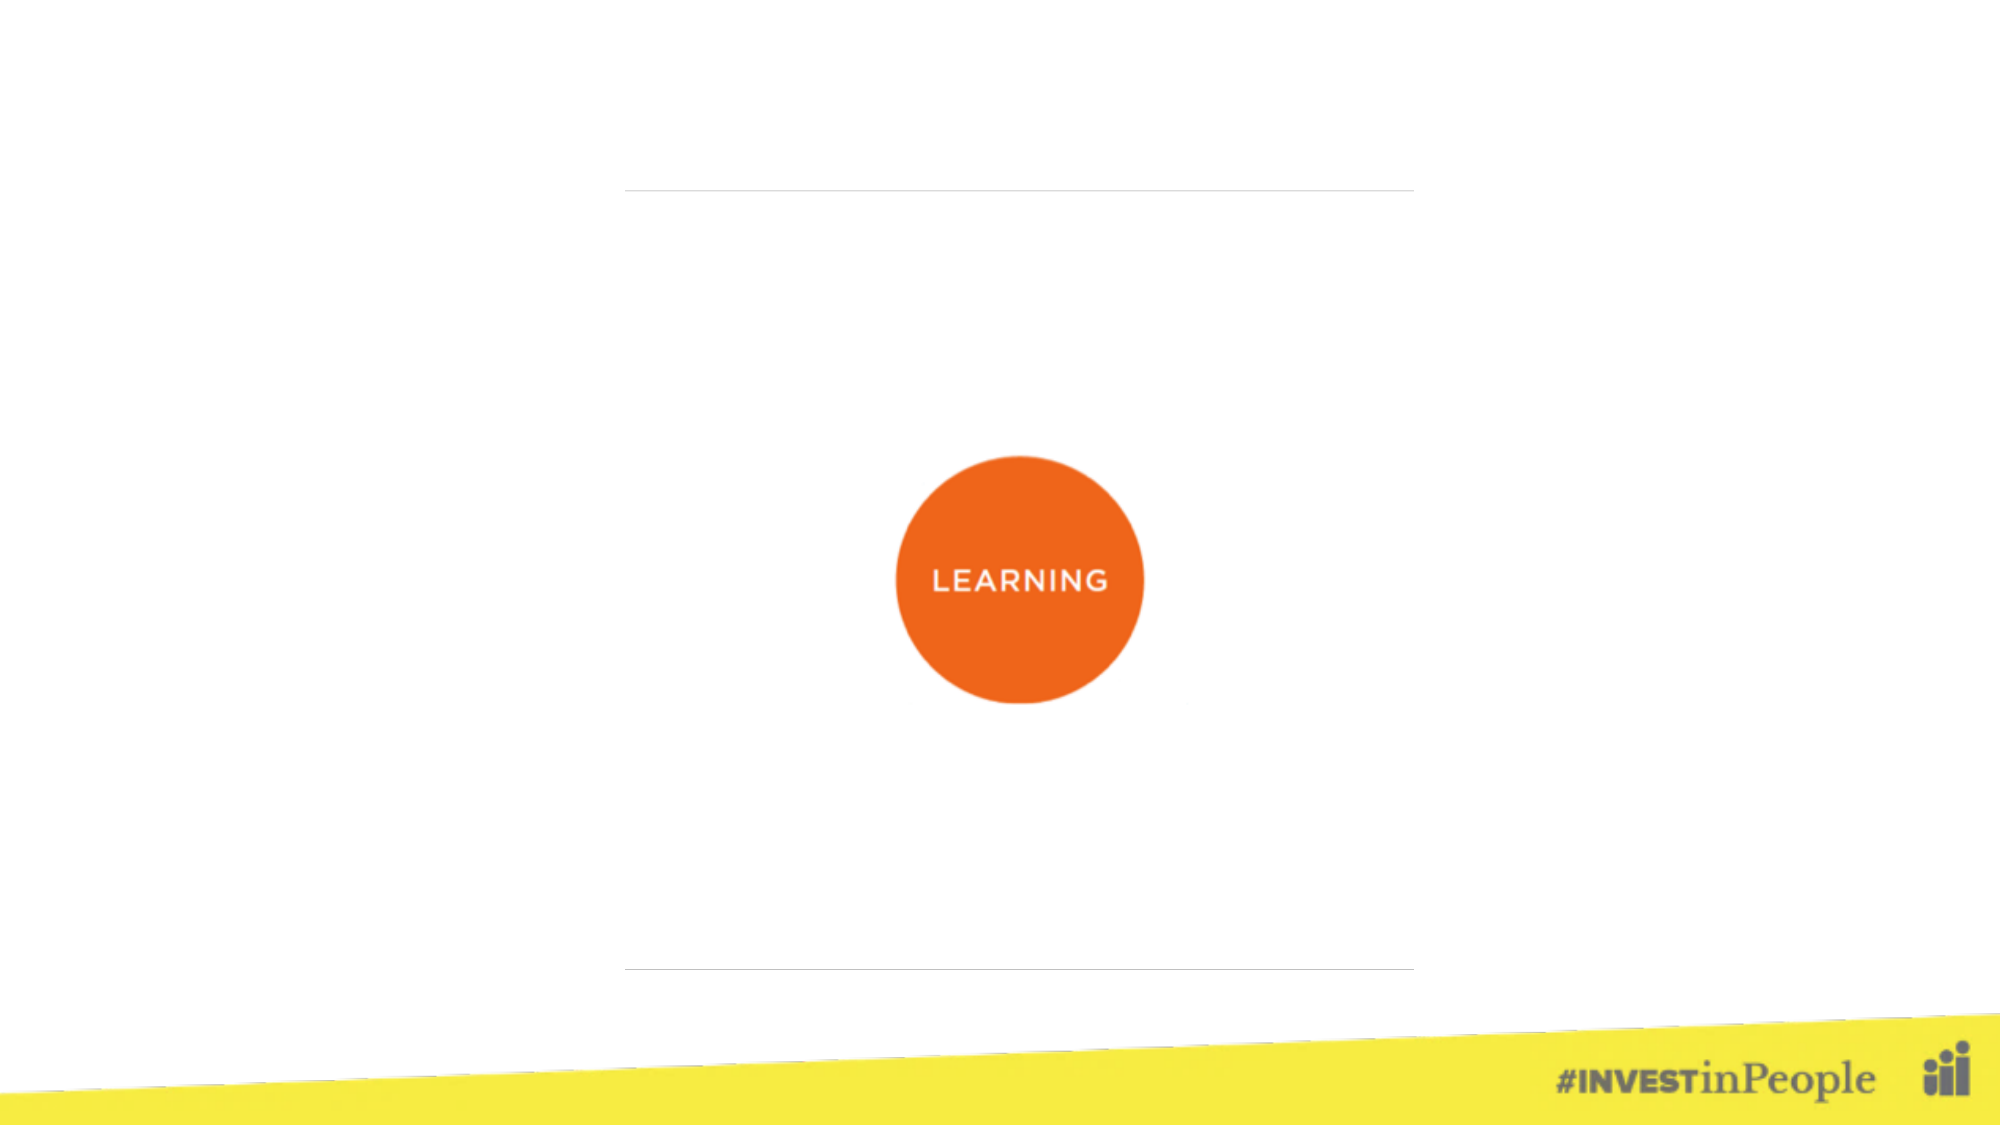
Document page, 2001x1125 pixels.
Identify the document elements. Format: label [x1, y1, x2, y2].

picture [0, 1010, 2000, 1125]
picture [625, 188, 1414, 977]
